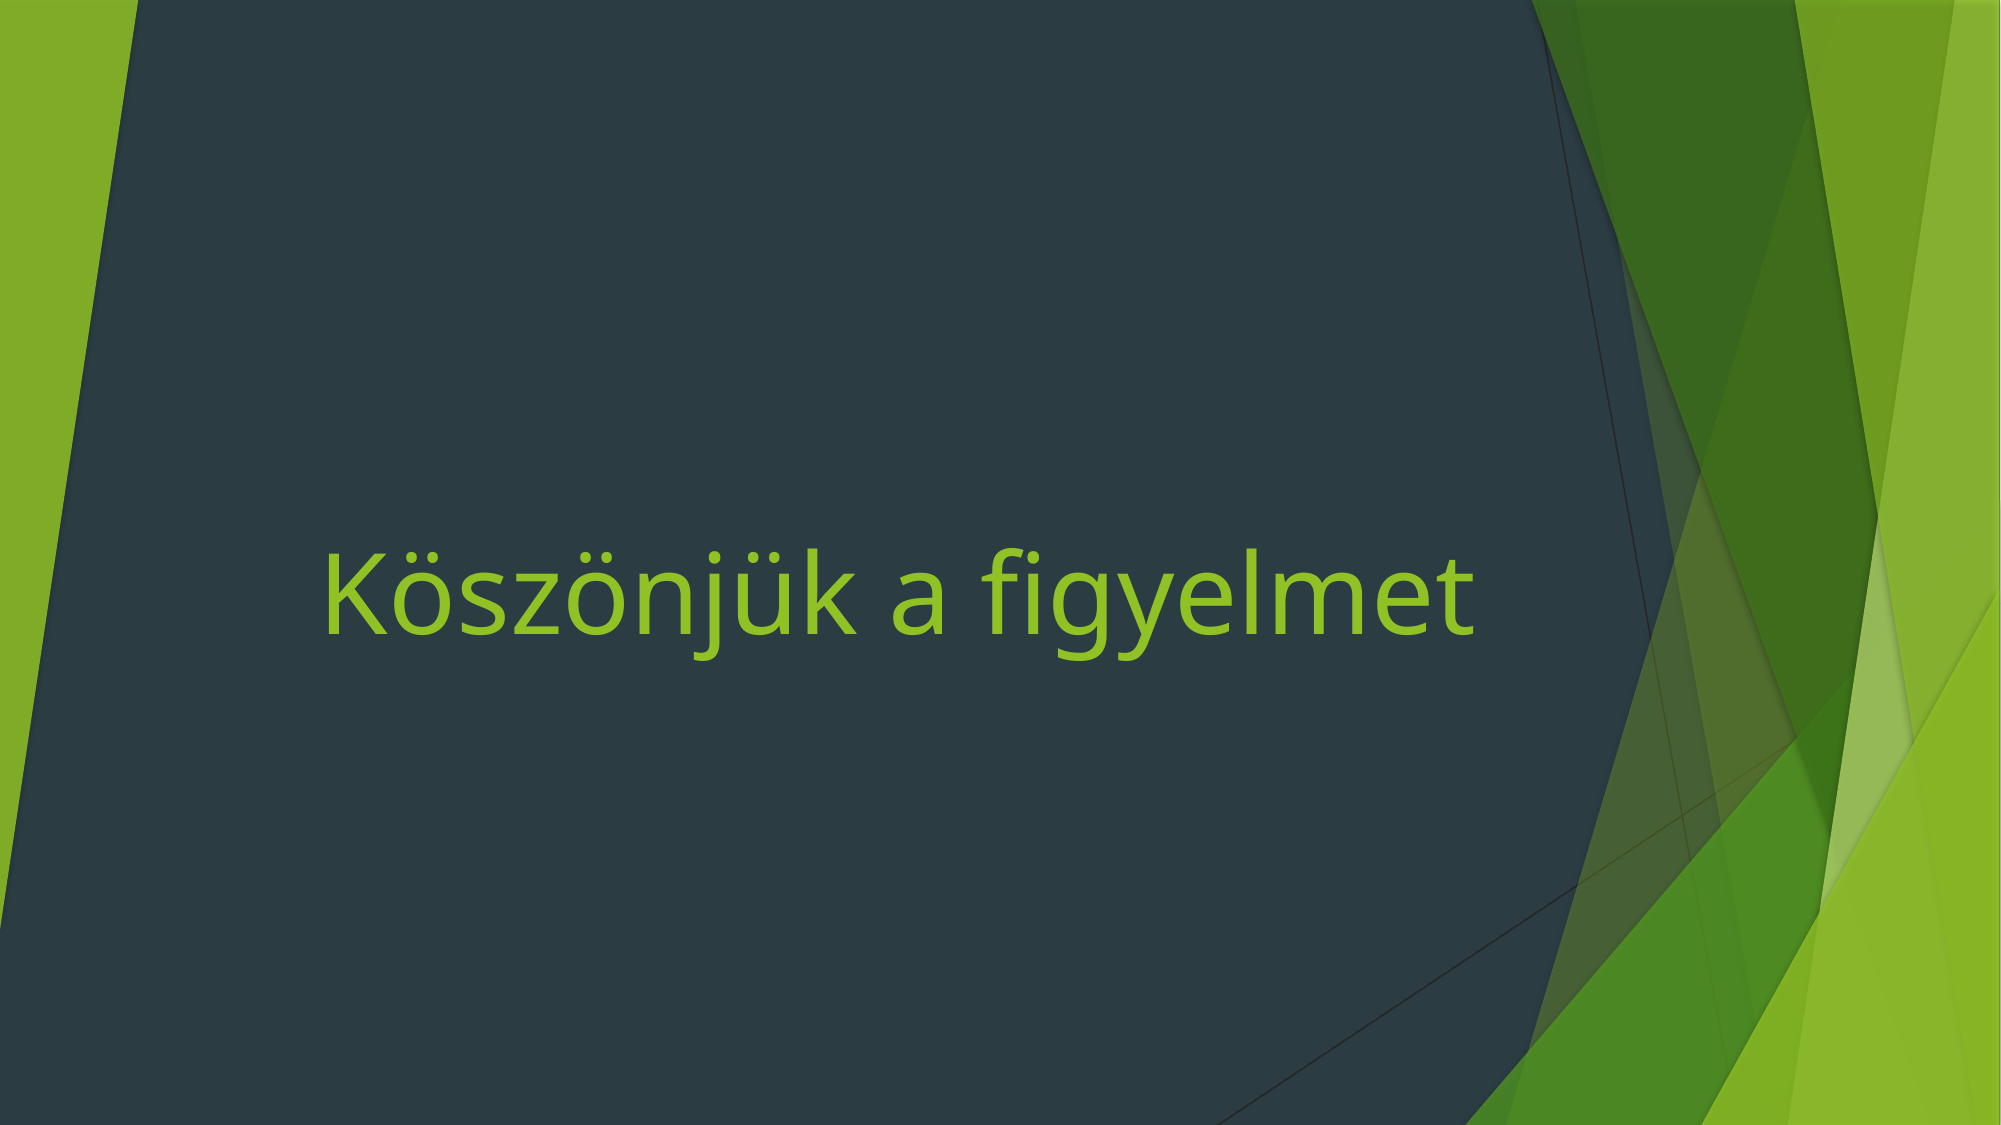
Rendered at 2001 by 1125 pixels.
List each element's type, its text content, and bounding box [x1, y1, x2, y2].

title Köszönjük a figyelmet [247, 394, 1522, 665]
